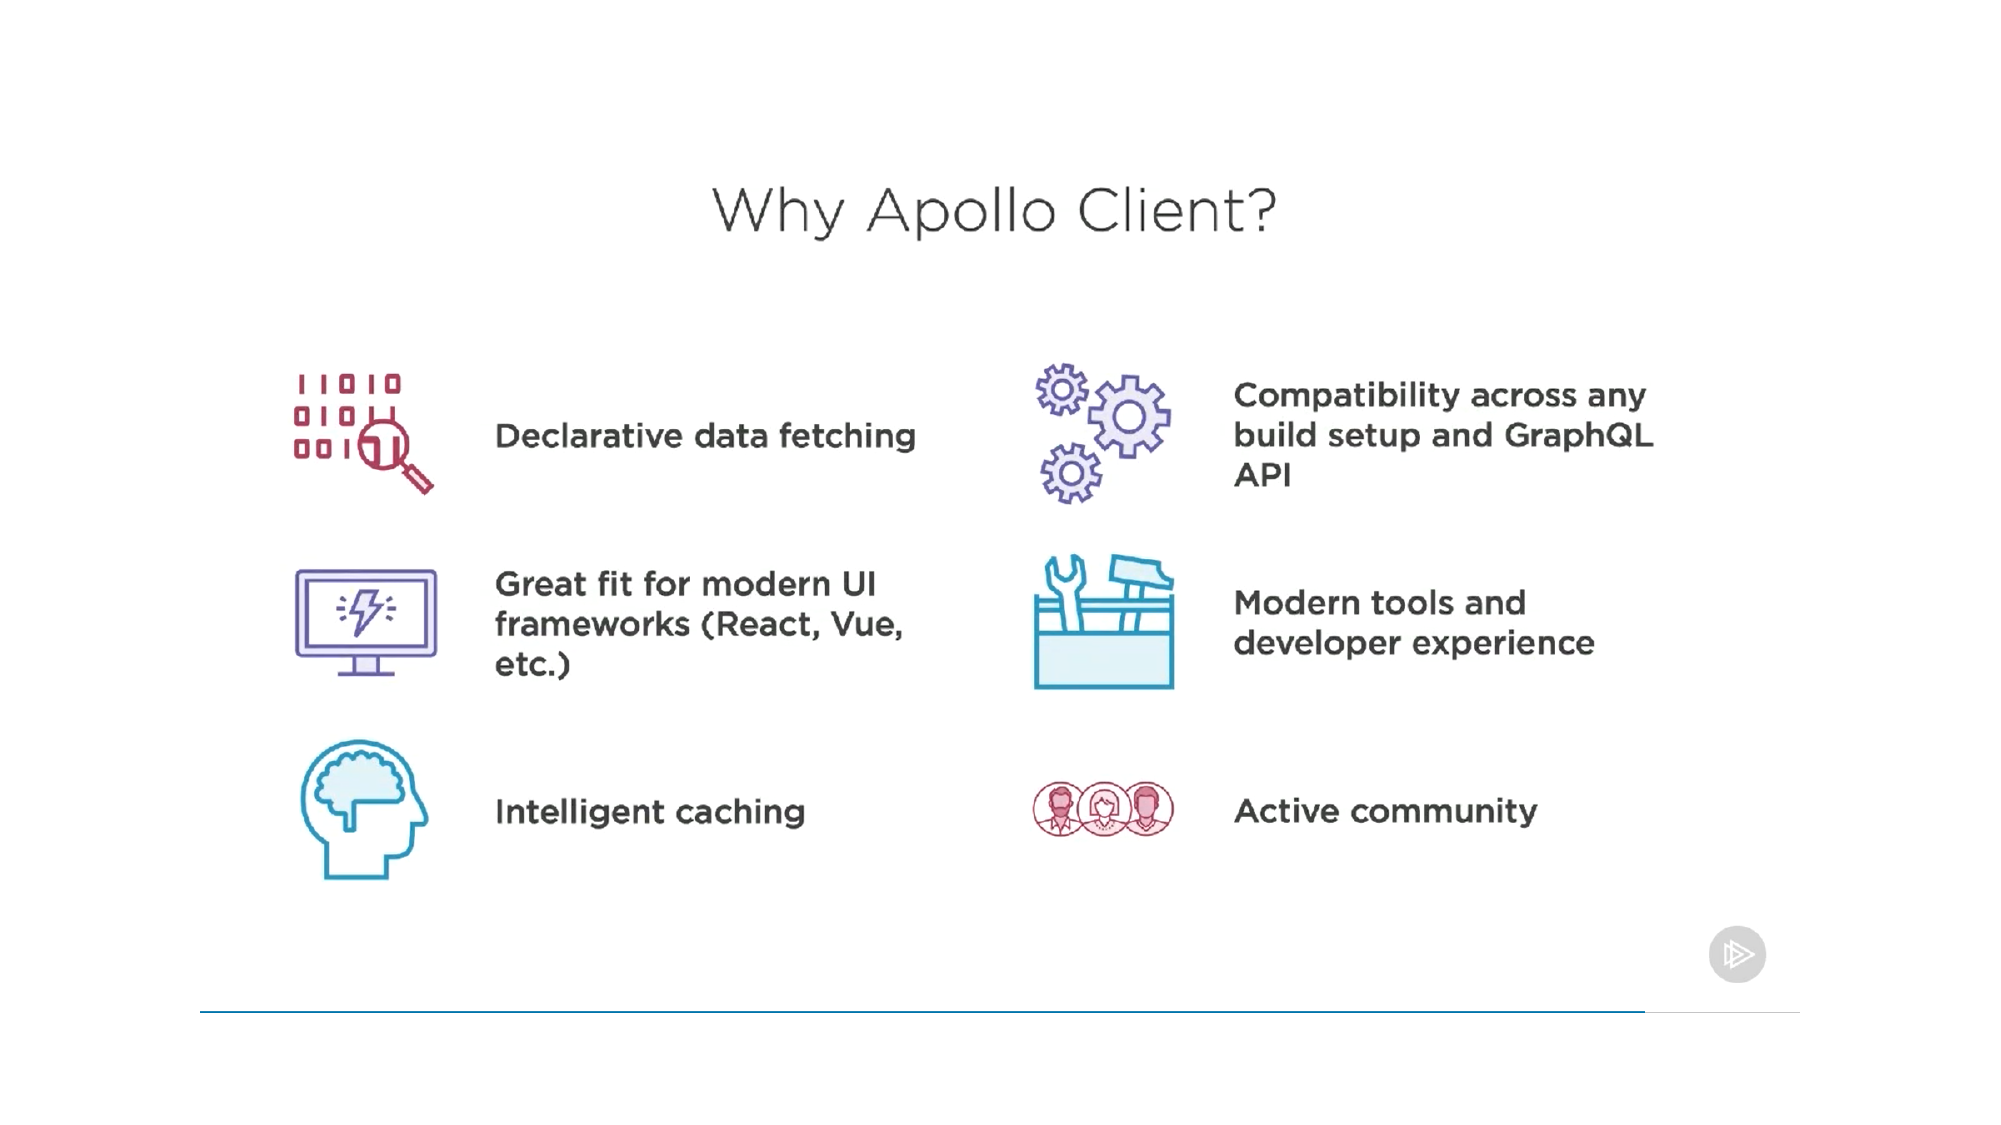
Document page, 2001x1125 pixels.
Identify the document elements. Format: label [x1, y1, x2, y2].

picture [199, 112, 1800, 1013]
